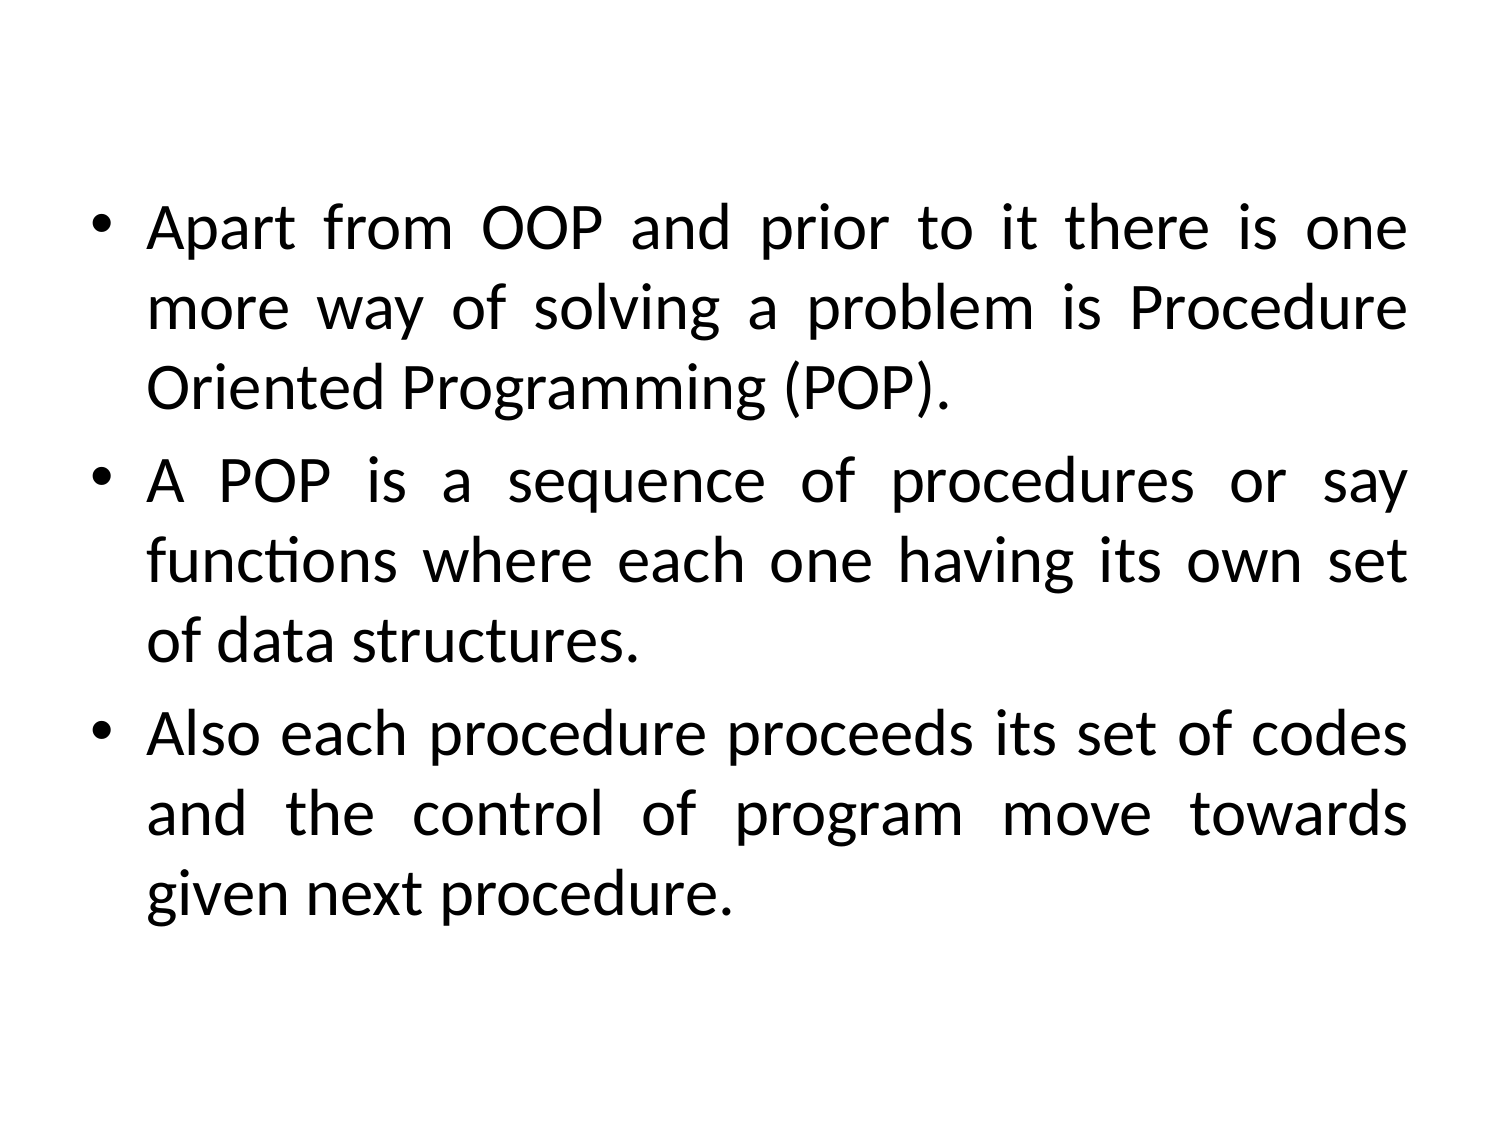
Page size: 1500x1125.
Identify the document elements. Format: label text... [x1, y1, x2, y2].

list Apart from OOP and prior to it there is one more way of solving a problem is Procedure Oriented Programming (POP). A POP is a sequence of procedures or say functions where each one having its own set of data structures. Also each procedure proceeds its set of codes and the control of program move towards given next procedure. [75, 174, 1425, 1005]
